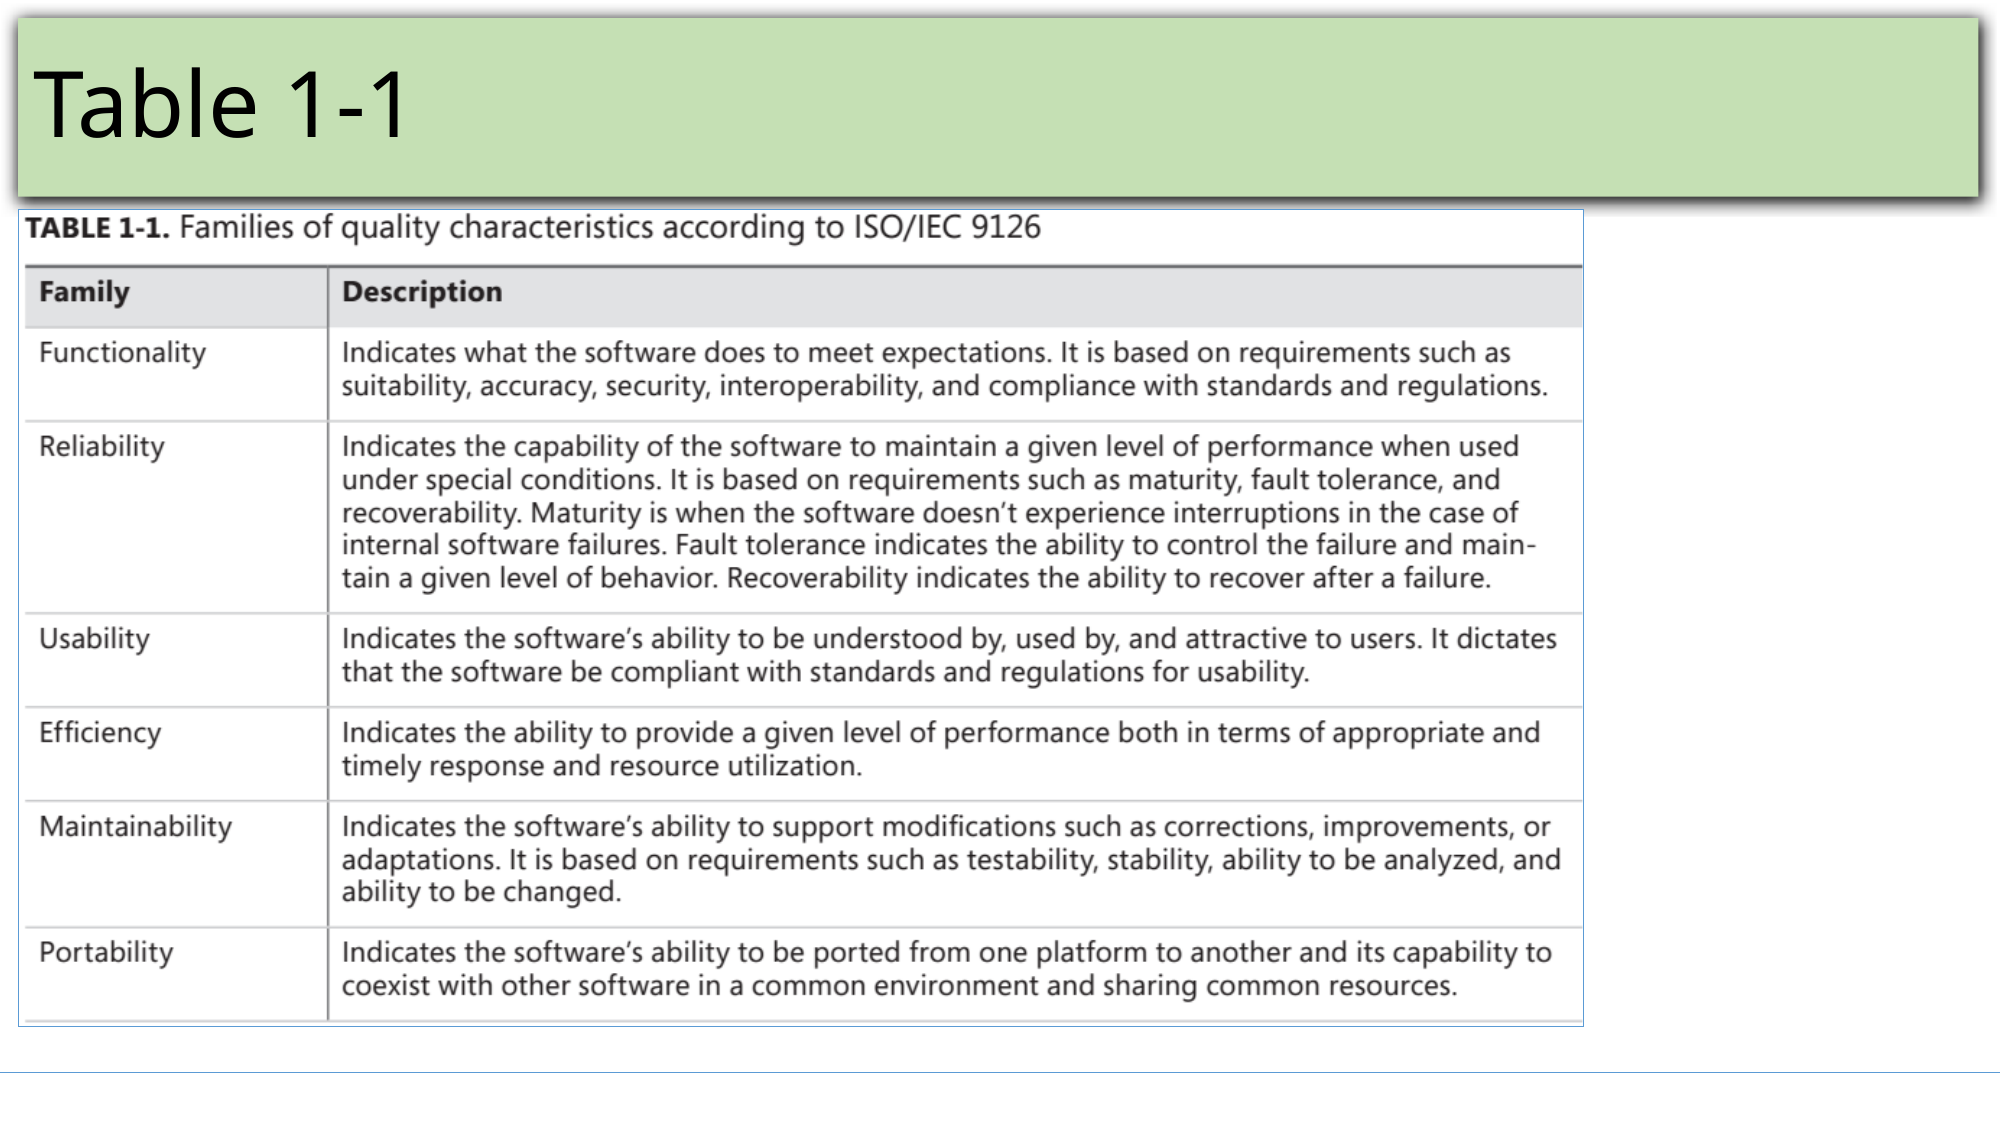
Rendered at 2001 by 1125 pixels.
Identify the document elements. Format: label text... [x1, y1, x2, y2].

picture [18, 209, 1584, 1027]
title Table 1-1 [18, 18, 1979, 197]
